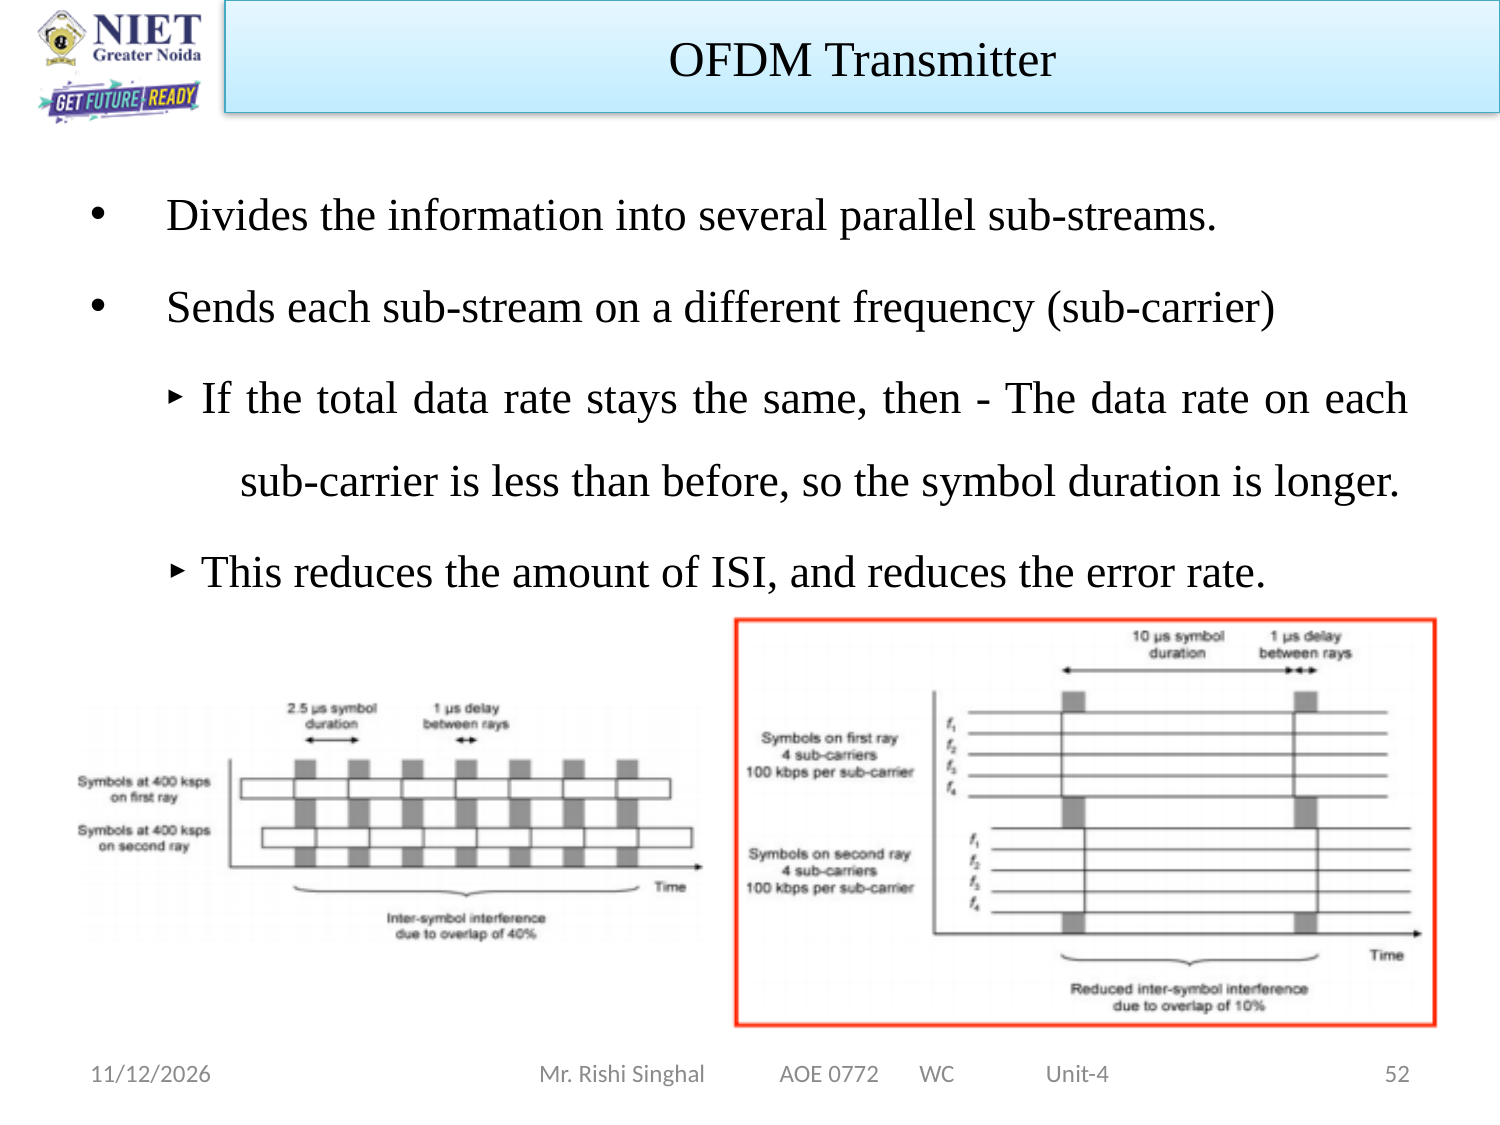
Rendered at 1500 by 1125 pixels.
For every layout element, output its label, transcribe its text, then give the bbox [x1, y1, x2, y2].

footer Mr. Rishi Singhal AOE 0772 WC Unit-4 [412, 1042, 1074, 1103]
picture [62, 612, 1451, 1032]
slide_number 52 [1074, 1042, 1425, 1103]
text_box OFDM Transmitter [238, 0, 1500, 113]
list Divides the information into several parallel sub-streams. Sends each sub-stream on a different frequency (sub-carrier) ‣ If the total data rate stays the same, then - The data rate on each sub-carrier is less than before, so the symbol duration is longer. ‣ This reduces the amount of ISI, and reduces the error rate. [74, 149, 1426, 610]
picture [0, 0, 238, 135]
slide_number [75, 1042, 412, 1103]
